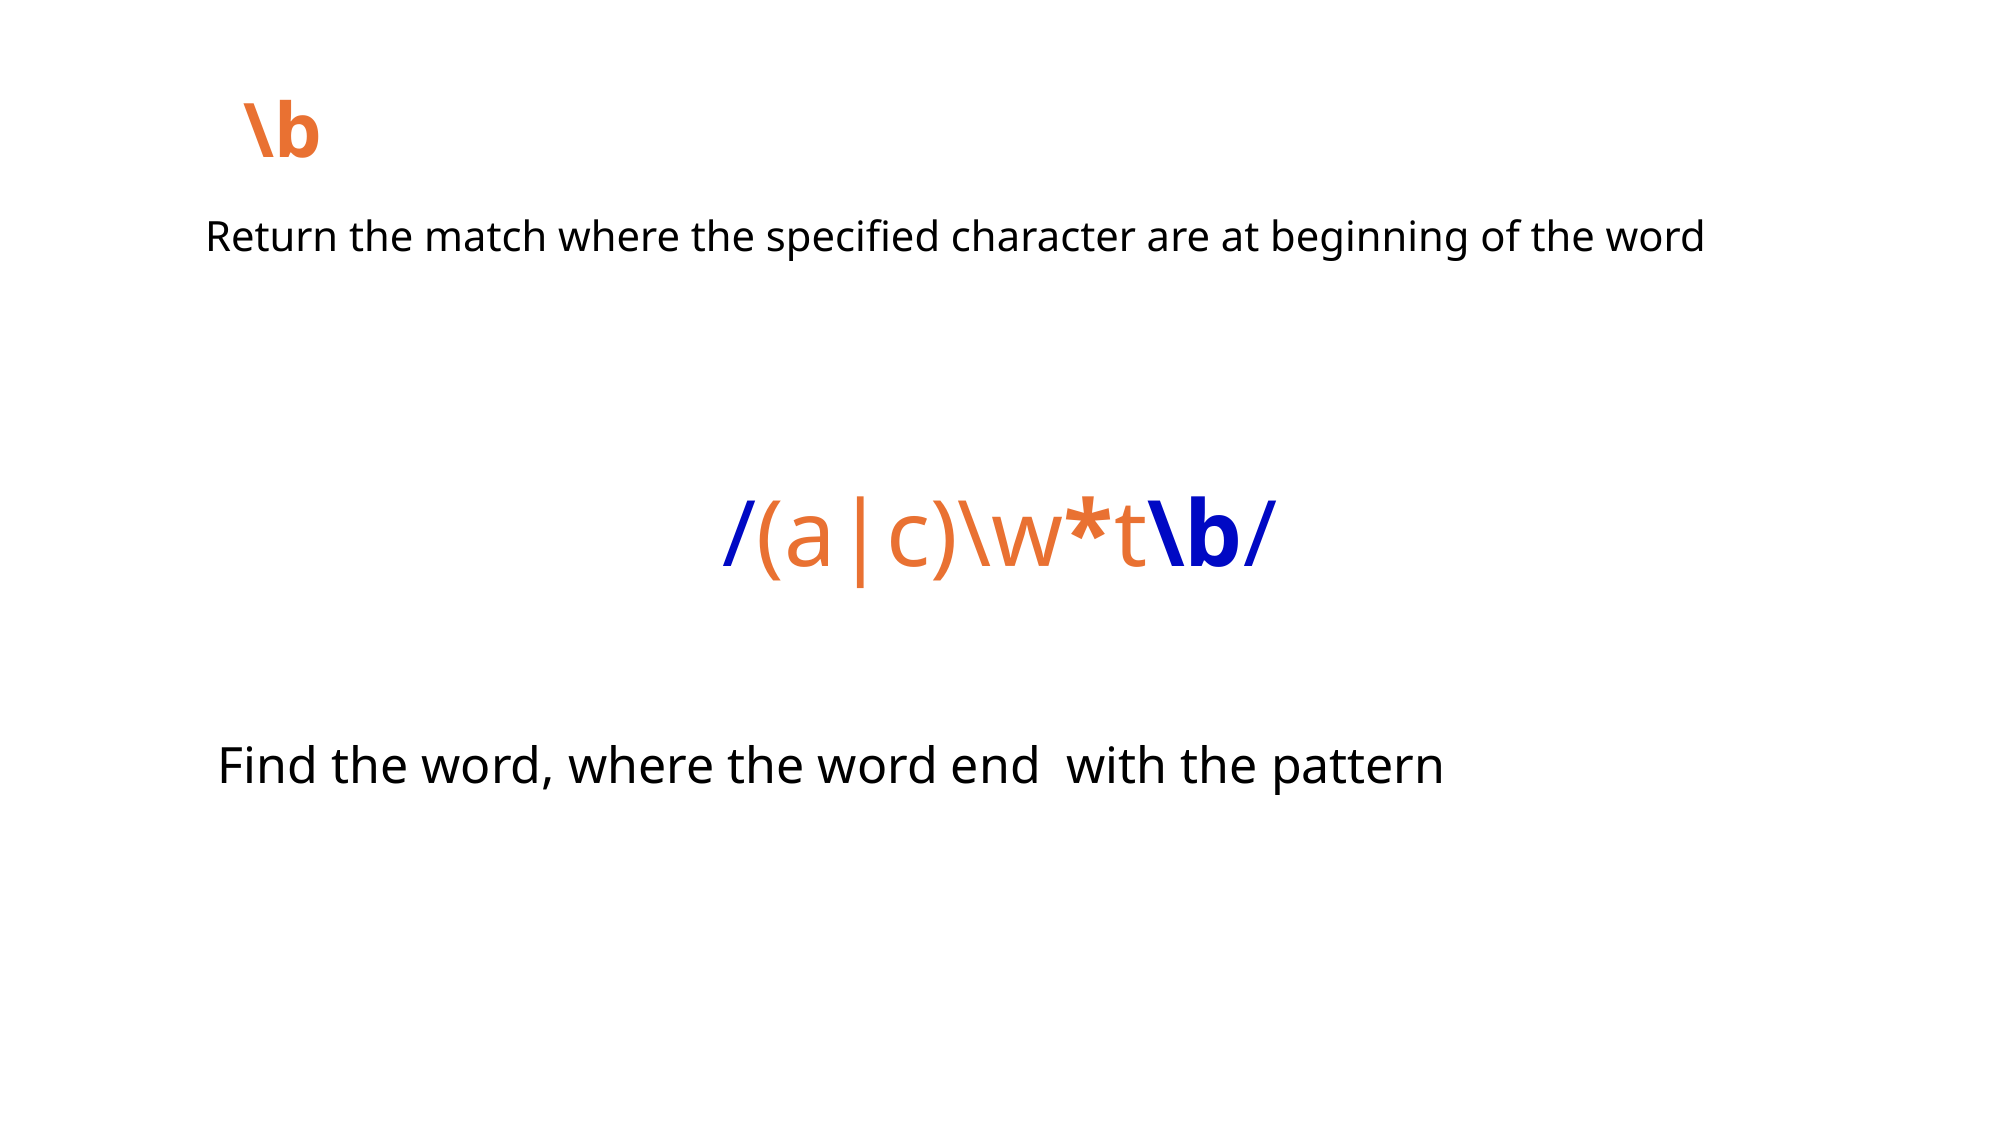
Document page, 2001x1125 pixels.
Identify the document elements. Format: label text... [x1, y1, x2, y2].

text_box \b [24, 84, 541, 182]
title /(a|c)\w*t\b/ [73, 479, 1927, 599]
text_box Return the match where the specified character are at beginning of the word [190, 202, 1732, 268]
text_box Find the word, where the word end with the pattern [203, 725, 1907, 801]
